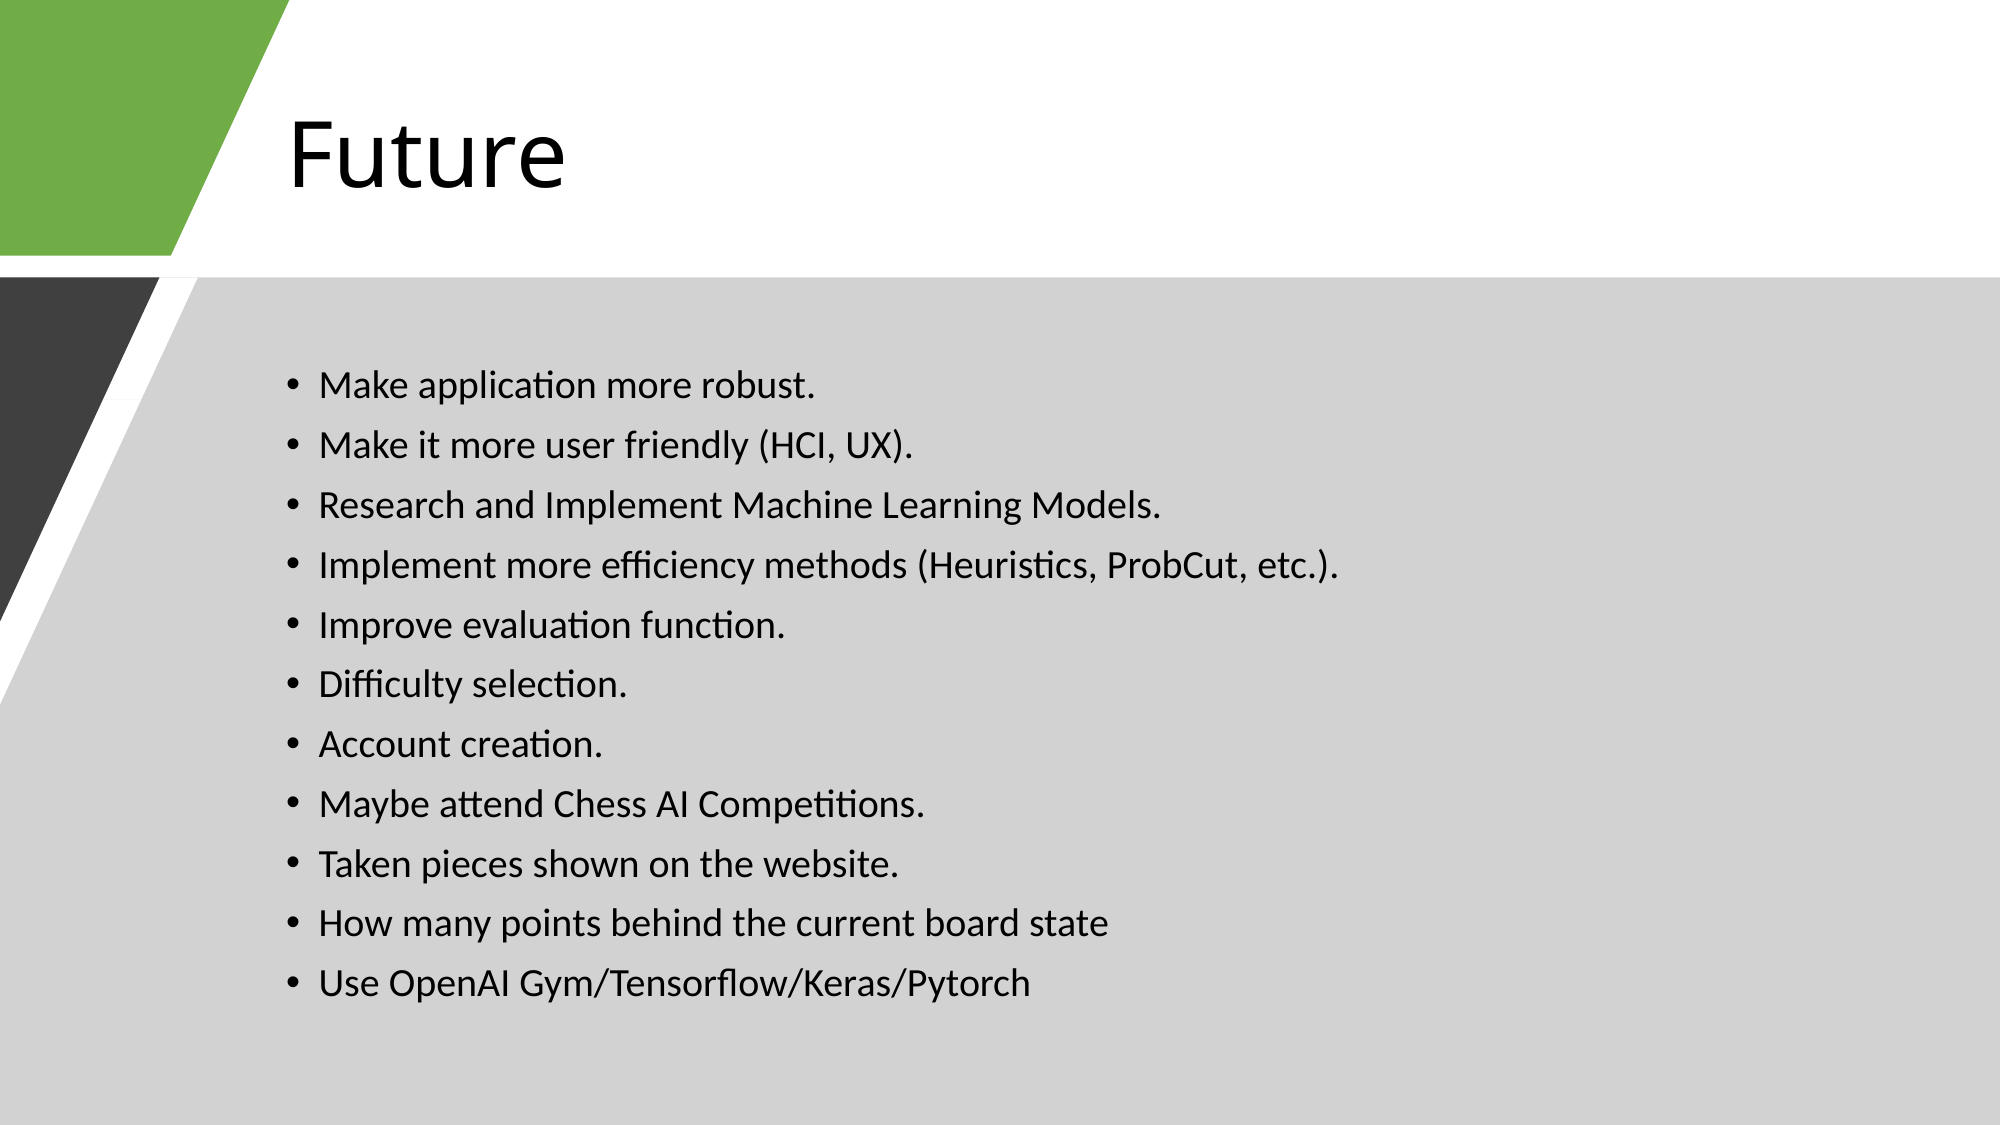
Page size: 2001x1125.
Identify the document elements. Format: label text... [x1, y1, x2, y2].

title Future [271, 60, 1808, 255]
list Make application more robust. Make it more user friendly (HCI, UX). Research and Implement Machine Learning Models. Implement more efficiency methods (Heuristics, ProbCut, etc.). Improve evaluation function. Difficulty selection. Account creation. Maybe attend Chess AI Competitions. Taken pieces shown on the website. How many points behind the current board state Use OpenAI Gym/Tensorflow/Keras/Pytorch [271, 356, 1808, 1020]
text_box [0, 276, 162, 622]
text_box [0, 276, 2000, 1125]
text_box [0, 0, 291, 257]
